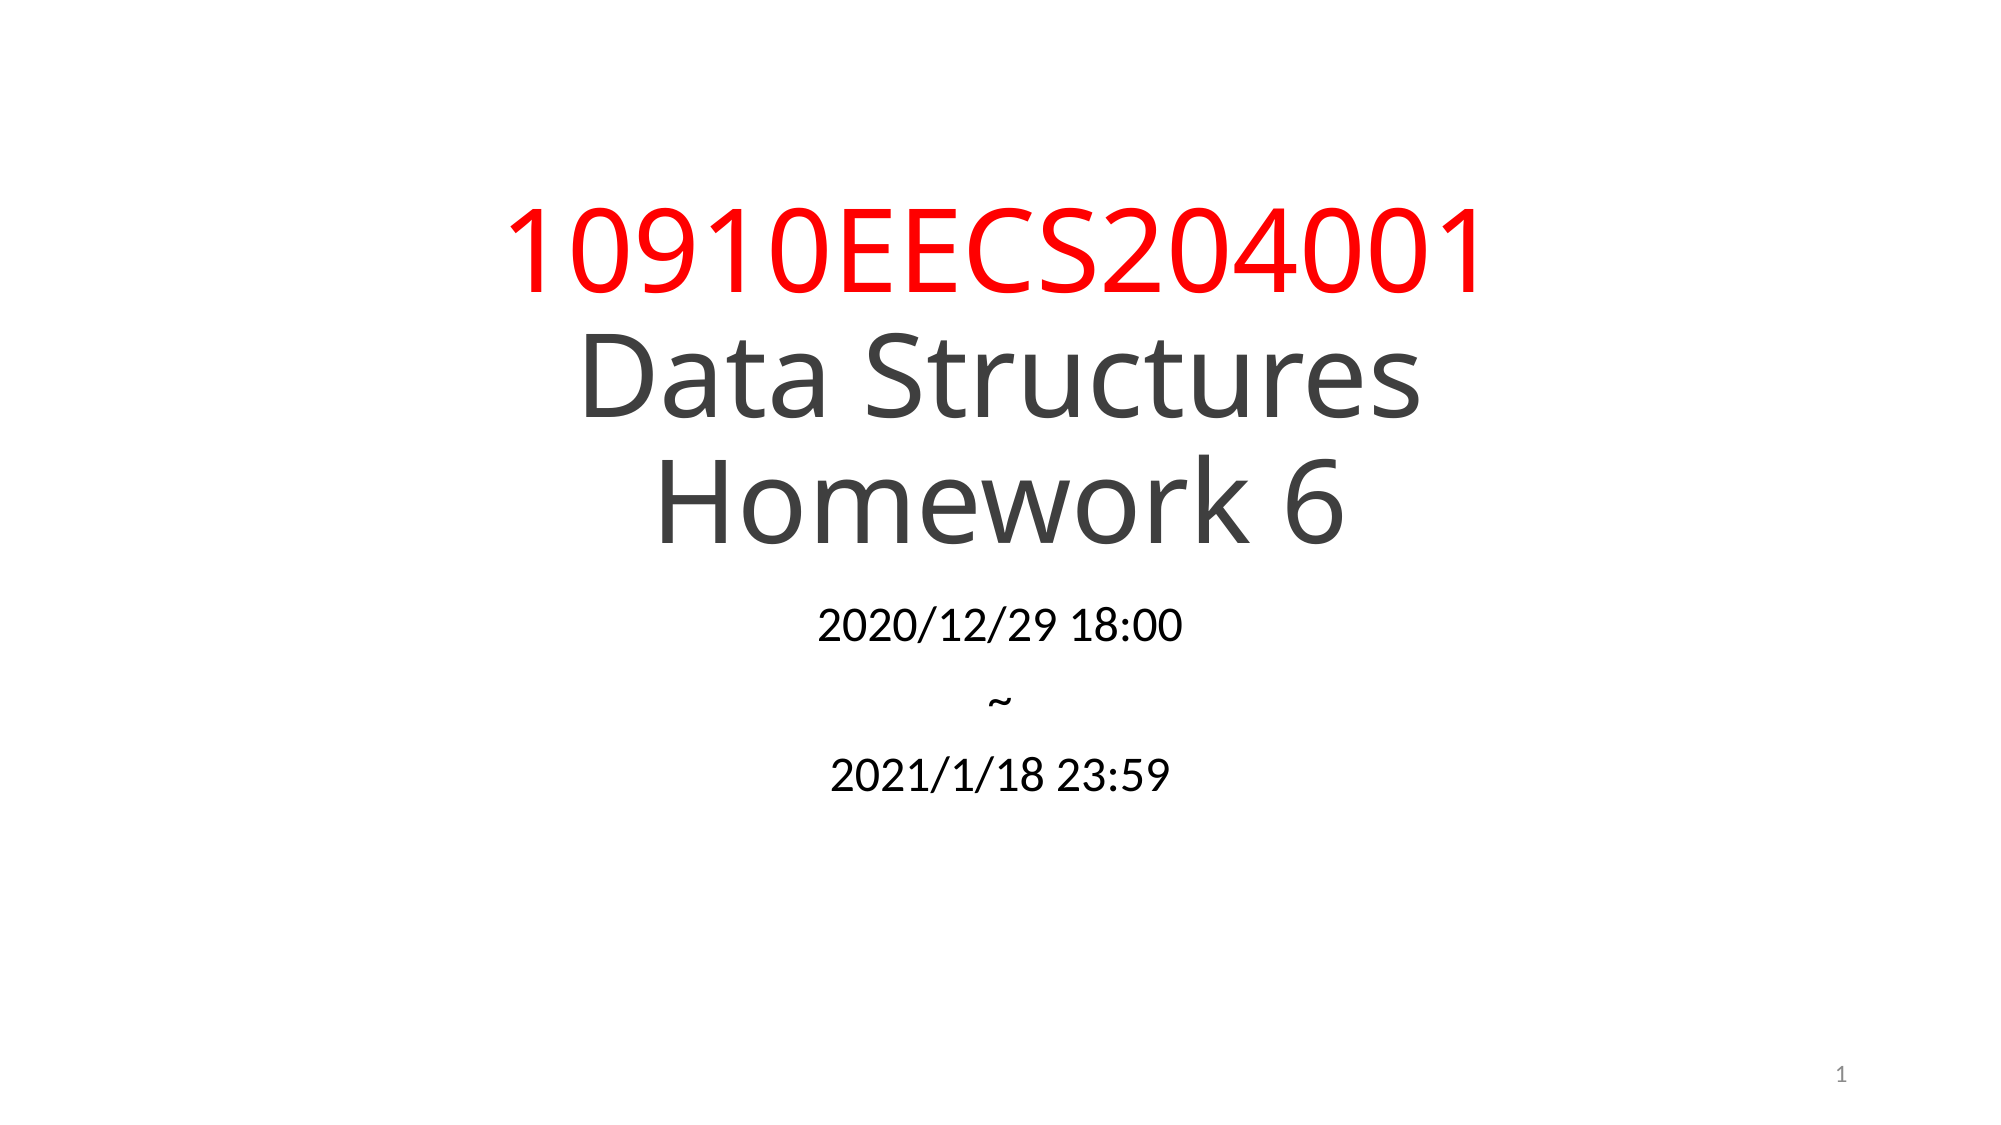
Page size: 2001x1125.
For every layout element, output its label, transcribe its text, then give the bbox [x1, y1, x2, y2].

title 10910EECS204001 Data Structures Homework 6 [249, 184, 1750, 576]
subtitle 2020/12/29 18:00 ~ 2021/1/18 23:59 [249, 590, 1750, 863]
slide_number 1 [1412, 1042, 1863, 1103]
